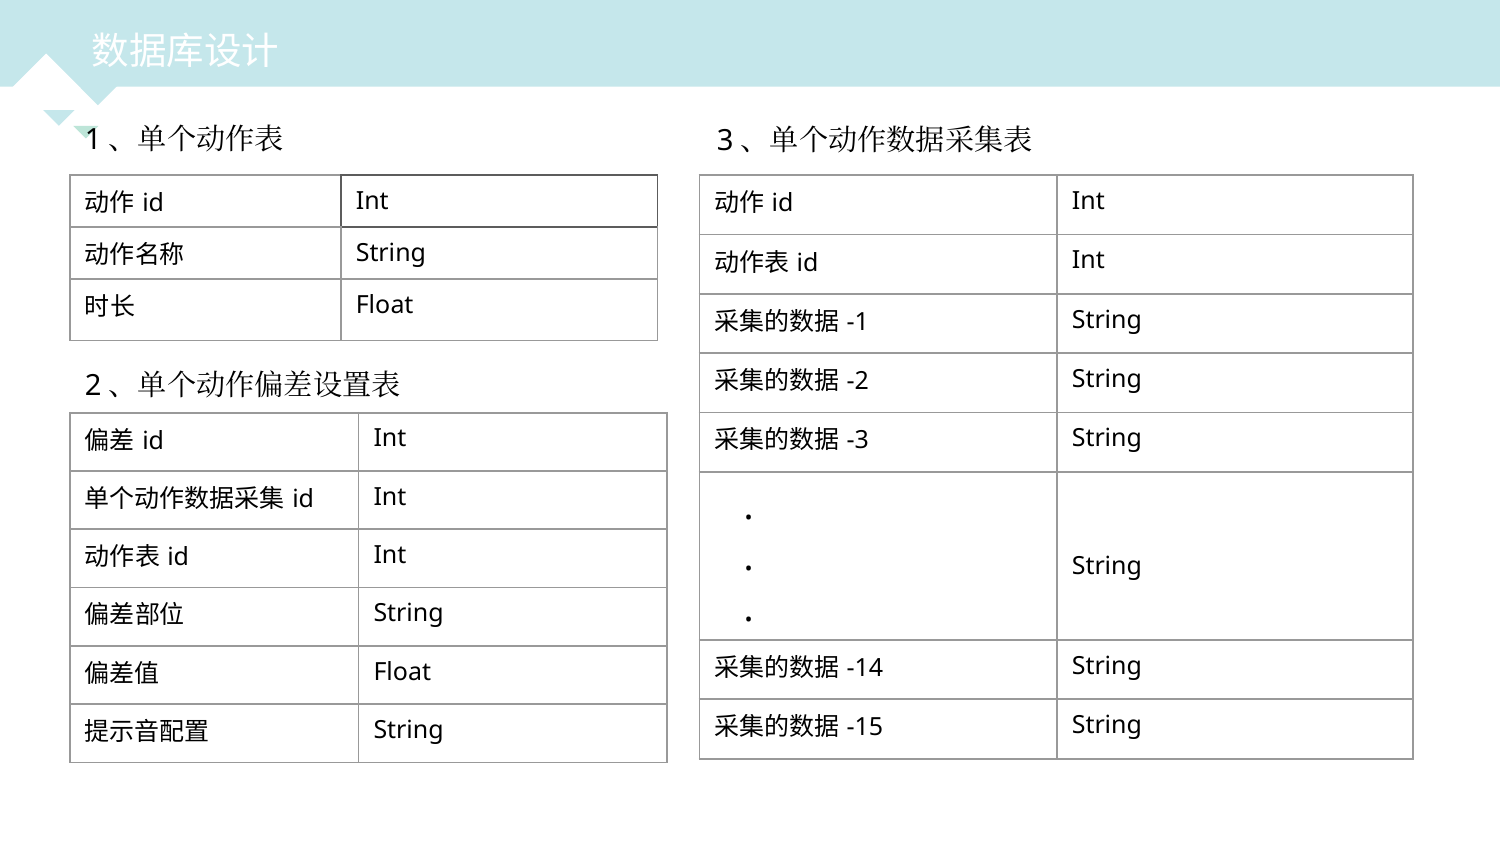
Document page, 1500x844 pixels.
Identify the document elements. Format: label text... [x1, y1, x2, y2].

table_cell 动作名称 [71, 228, 340, 278]
table_cell 采集的数据-15 [700, 700, 1056, 758]
table_cell String [1058, 641, 1412, 698]
table_cell String [1058, 700, 1412, 758]
table_header Int [1058, 176, 1412, 234]
table_cell String [1058, 473, 1412, 639]
text_box 数据库设计 [76, 19, 431, 80]
text_box 3、单个动作数据采集表 [702, 113, 1379, 187]
table_cell Float [342, 280, 657, 340]
table_cell 提示音配置 [71, 705, 358, 762]
text_box 1、单个动作表 [70, 112, 362, 186]
table_cell Int [359, 472, 666, 528]
table_header 动作id [700, 176, 1056, 234]
table_cell 偏差部位 [71, 588, 358, 645]
table_header 偏差id [71, 431, 358, 470]
table_cell Int [359, 530, 666, 587]
table_cell Int [1058, 235, 1412, 293]
table_header Int [359, 414, 666, 470]
table_header 动作id [71, 186, 340, 226]
table_cell 采集的数据-2 [700, 354, 1056, 412]
table_cell 采集的数据-3 [700, 413, 1056, 471]
table_cell Float [359, 647, 666, 703]
table_cell 时长 [71, 280, 340, 340]
table_cell 动作表id [71, 530, 358, 587]
text_box 2、单个动作偏差设置表 [69, 358, 507, 431]
table_cell String [1058, 354, 1412, 412]
table_cell String [359, 705, 666, 762]
table_header Int [342, 176, 657, 226]
table_cell 采集的数据-14 [700, 641, 1056, 698]
table_cell 单个动作数据采集id [71, 472, 358, 528]
table_cell 动作表id [700, 235, 1056, 293]
table_cell String [1058, 413, 1412, 471]
table_cell 采集的数据-1 [700, 295, 1056, 352]
table_cell . . . [700, 473, 1056, 639]
table_cell String [342, 228, 657, 278]
table_cell 偏差值 [71, 647, 358, 703]
table_cell String [359, 588, 666, 645]
table_cell String [1058, 295, 1412, 352]
